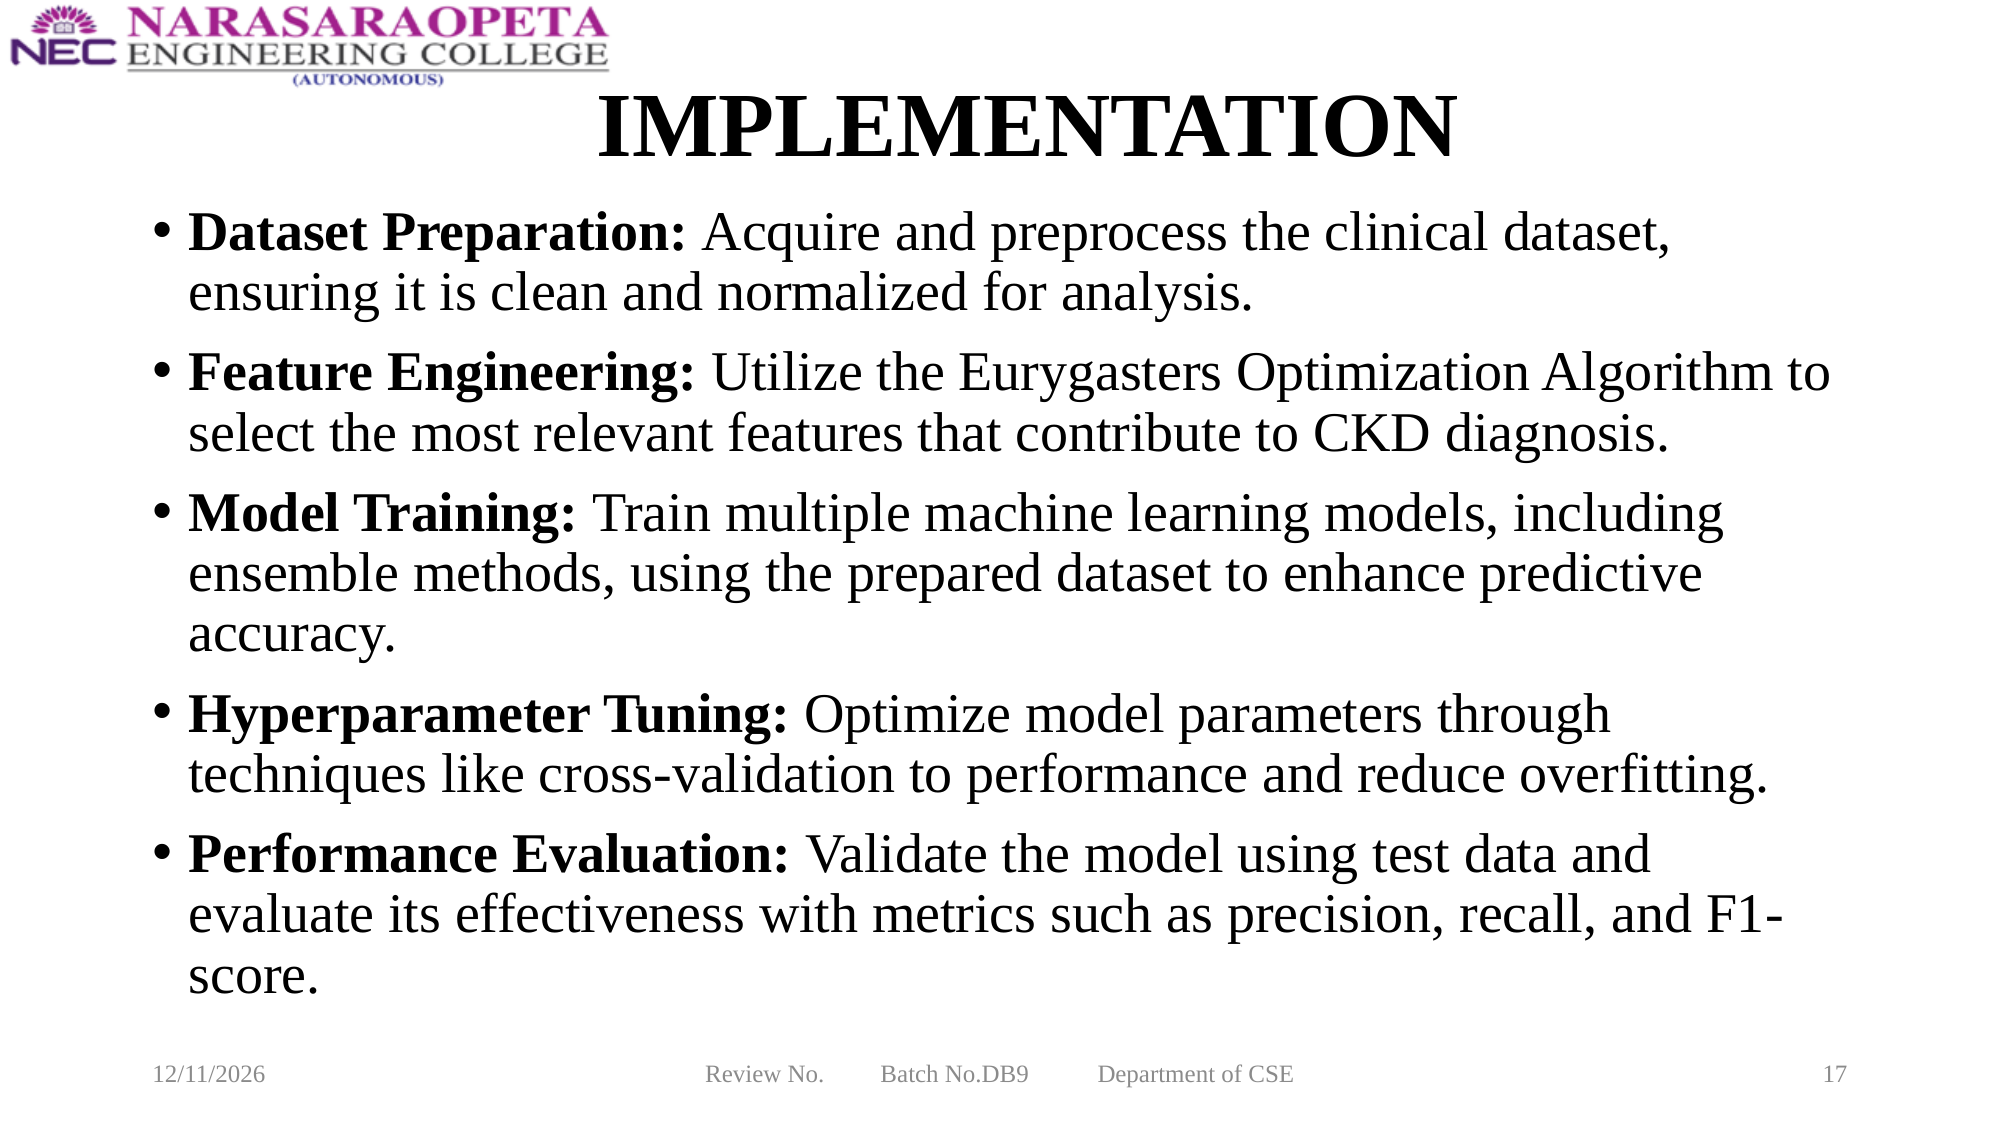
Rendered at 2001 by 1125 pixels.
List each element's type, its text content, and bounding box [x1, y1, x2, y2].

footer Review No. Batch No.DB9 Department of CSE [662, 1042, 1338, 1103]
list Dataset Preparation: Acquire and preprocess the clinical dataset, ensuring it is clean and normalized for analysis. Feature Engineering: Utilize the Eurygasters Optimization Algorithm to select the most relevant features that contribute to CKD diagnosis. Model Training: Train multiple machine learning models, including ensemble methods, using the prepared dataset to enhance predictive accuracy. Hyperparameter Tuning: Optimize model parameters through techniques like cross-validation to performance and reduce overfitting. Performance Evaluation: Validate the model using test data and evaluate its effectiveness with metrics such as precision, recall, and F1-score. [137, 194, 1863, 1014]
slide_number 17 [1412, 1042, 1863, 1103]
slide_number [137, 1042, 588, 1103]
title IMPLEMENTATION [193, 59, 1863, 194]
picture [0, 0, 1280, 719]
